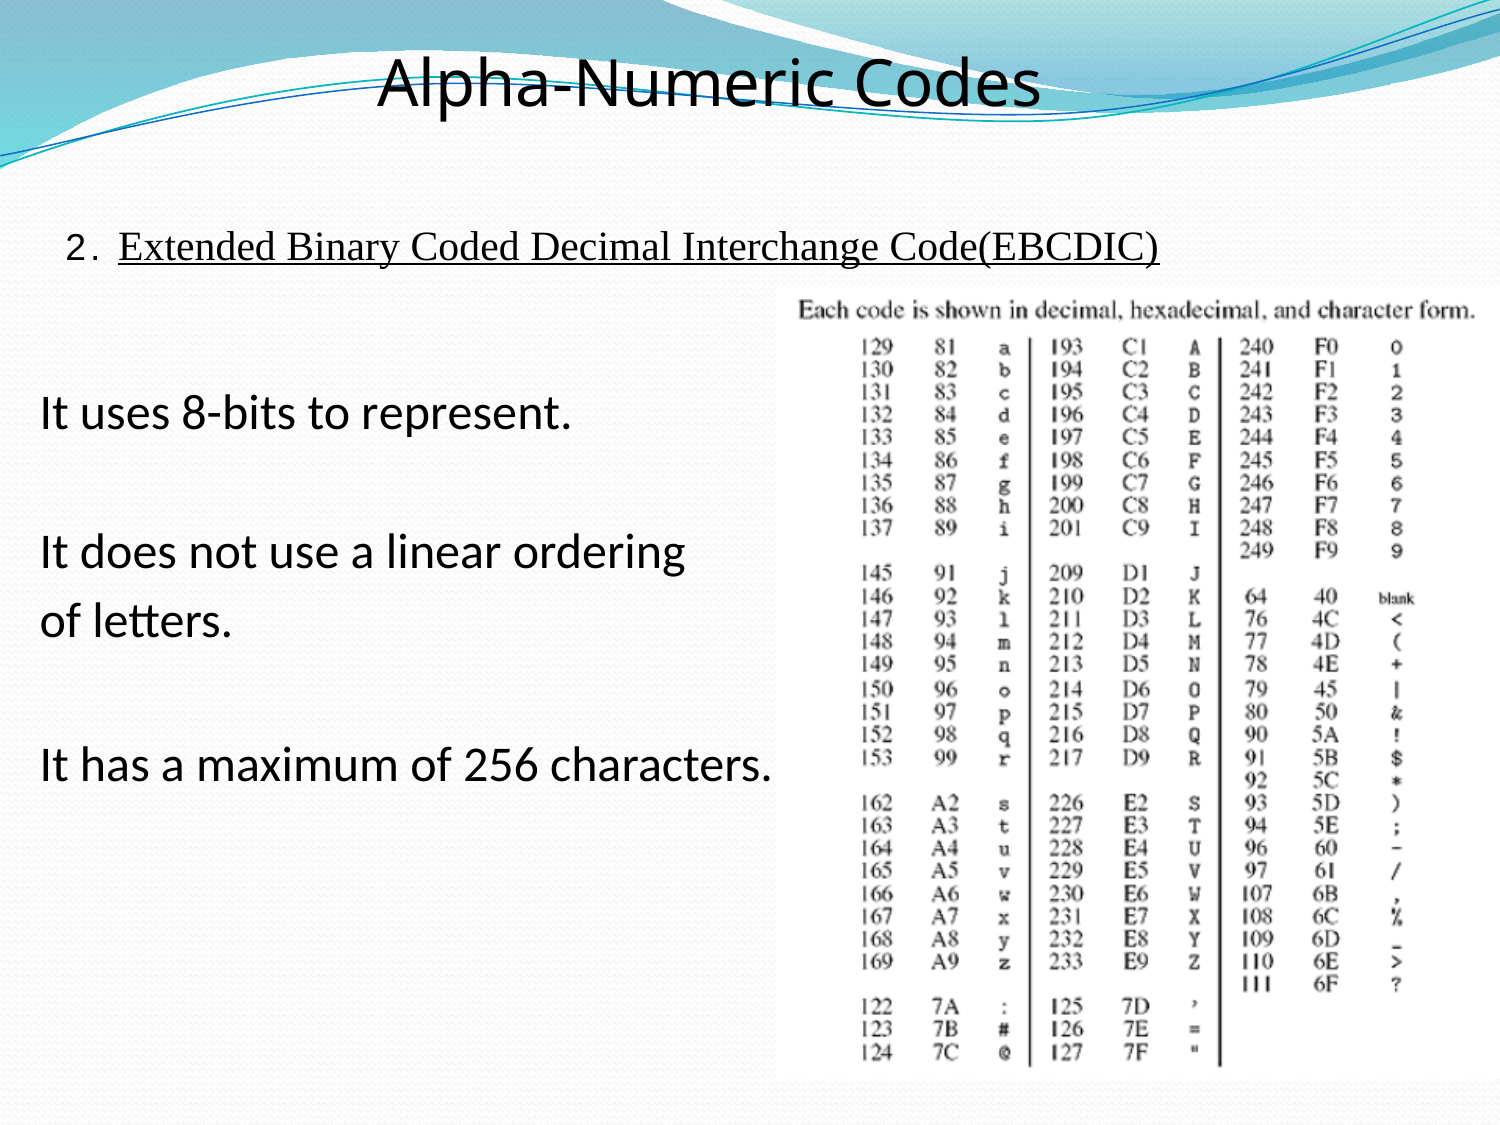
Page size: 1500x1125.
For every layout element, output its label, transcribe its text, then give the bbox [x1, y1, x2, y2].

text_box Alpha-Numeric Codes [375, 52, 1163, 132]
text_box It uses 8-bits to represent. It does not use a linear ordering of letters. It has a maximum of 256 characters. [37, 312, 769, 1015]
text_box 2. Extended Binary Coded Decimal Interchange Code(EBCDIC) [63, 224, 1443, 271]
picture [776, 287, 1500, 1079]
